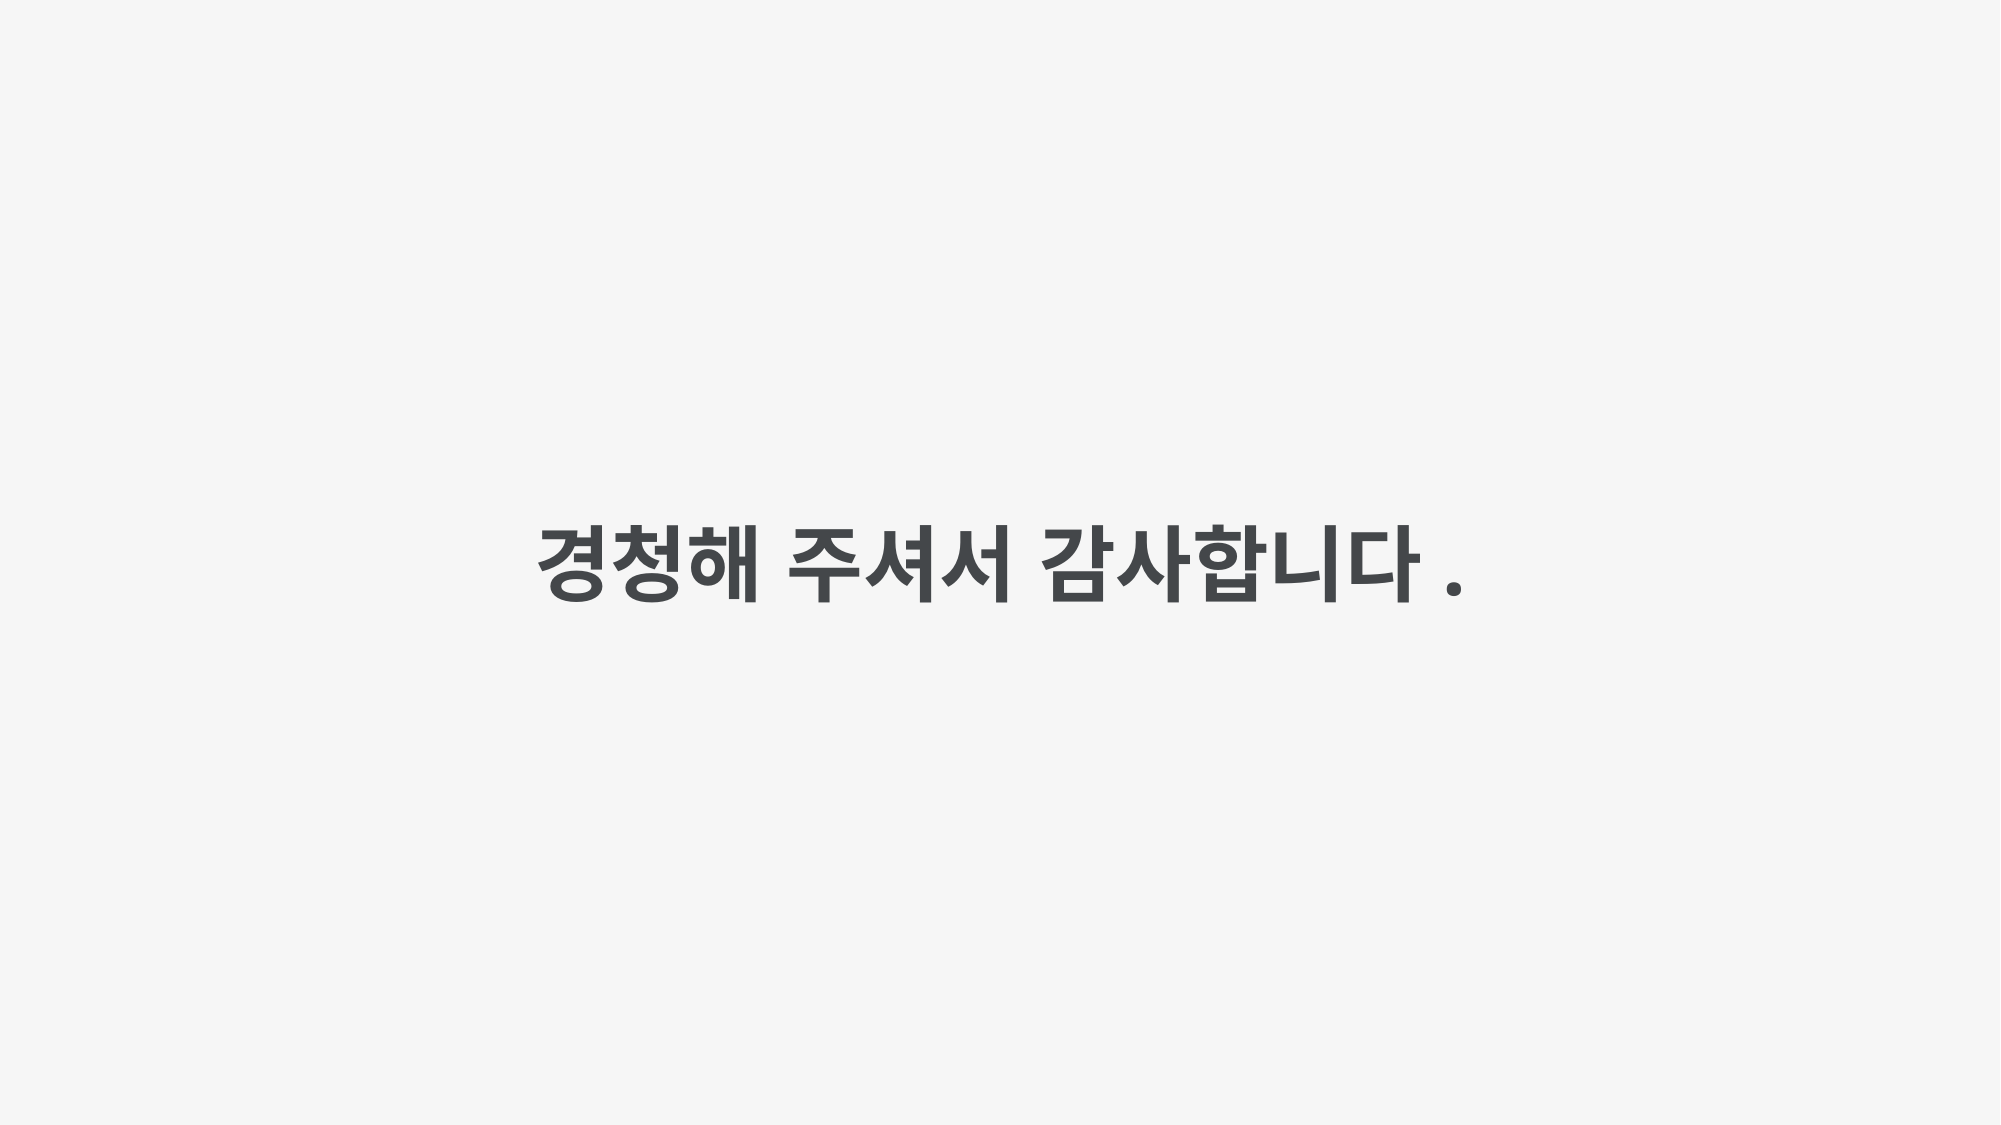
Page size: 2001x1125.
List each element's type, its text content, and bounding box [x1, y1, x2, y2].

text_box 경청해 주셔서 감사합니다. [435, 505, 1565, 620]
